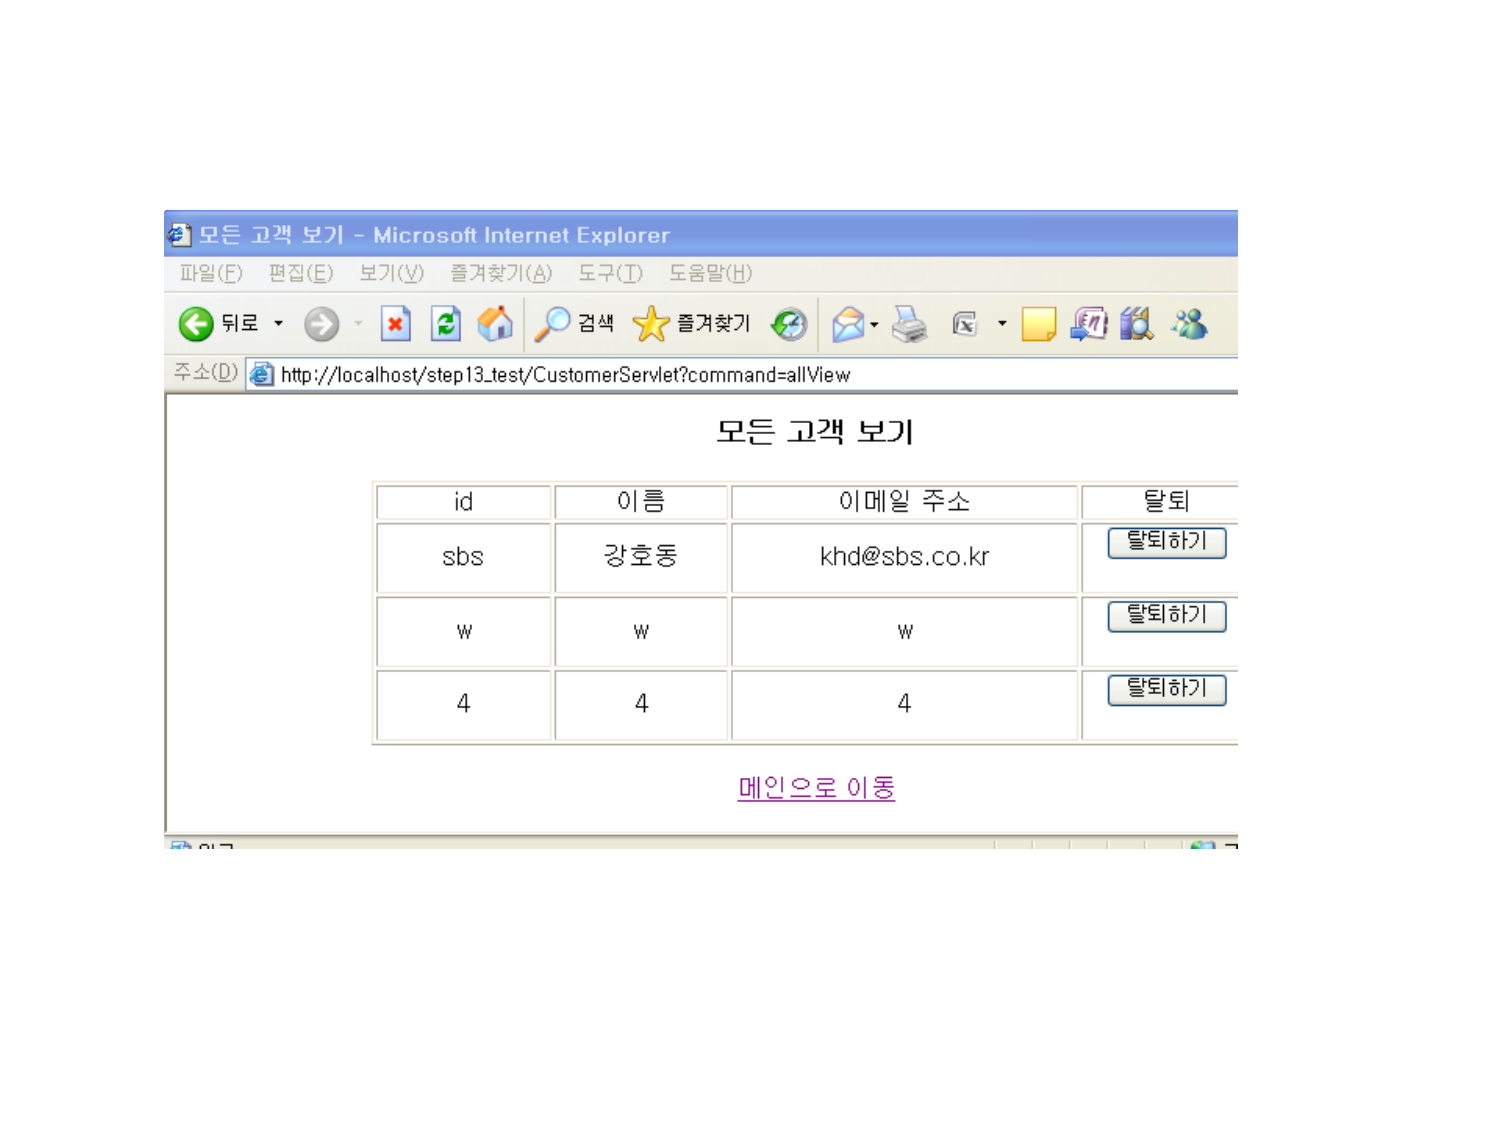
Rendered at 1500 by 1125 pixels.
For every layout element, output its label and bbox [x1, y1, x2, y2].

picture [163, 210, 1238, 849]
